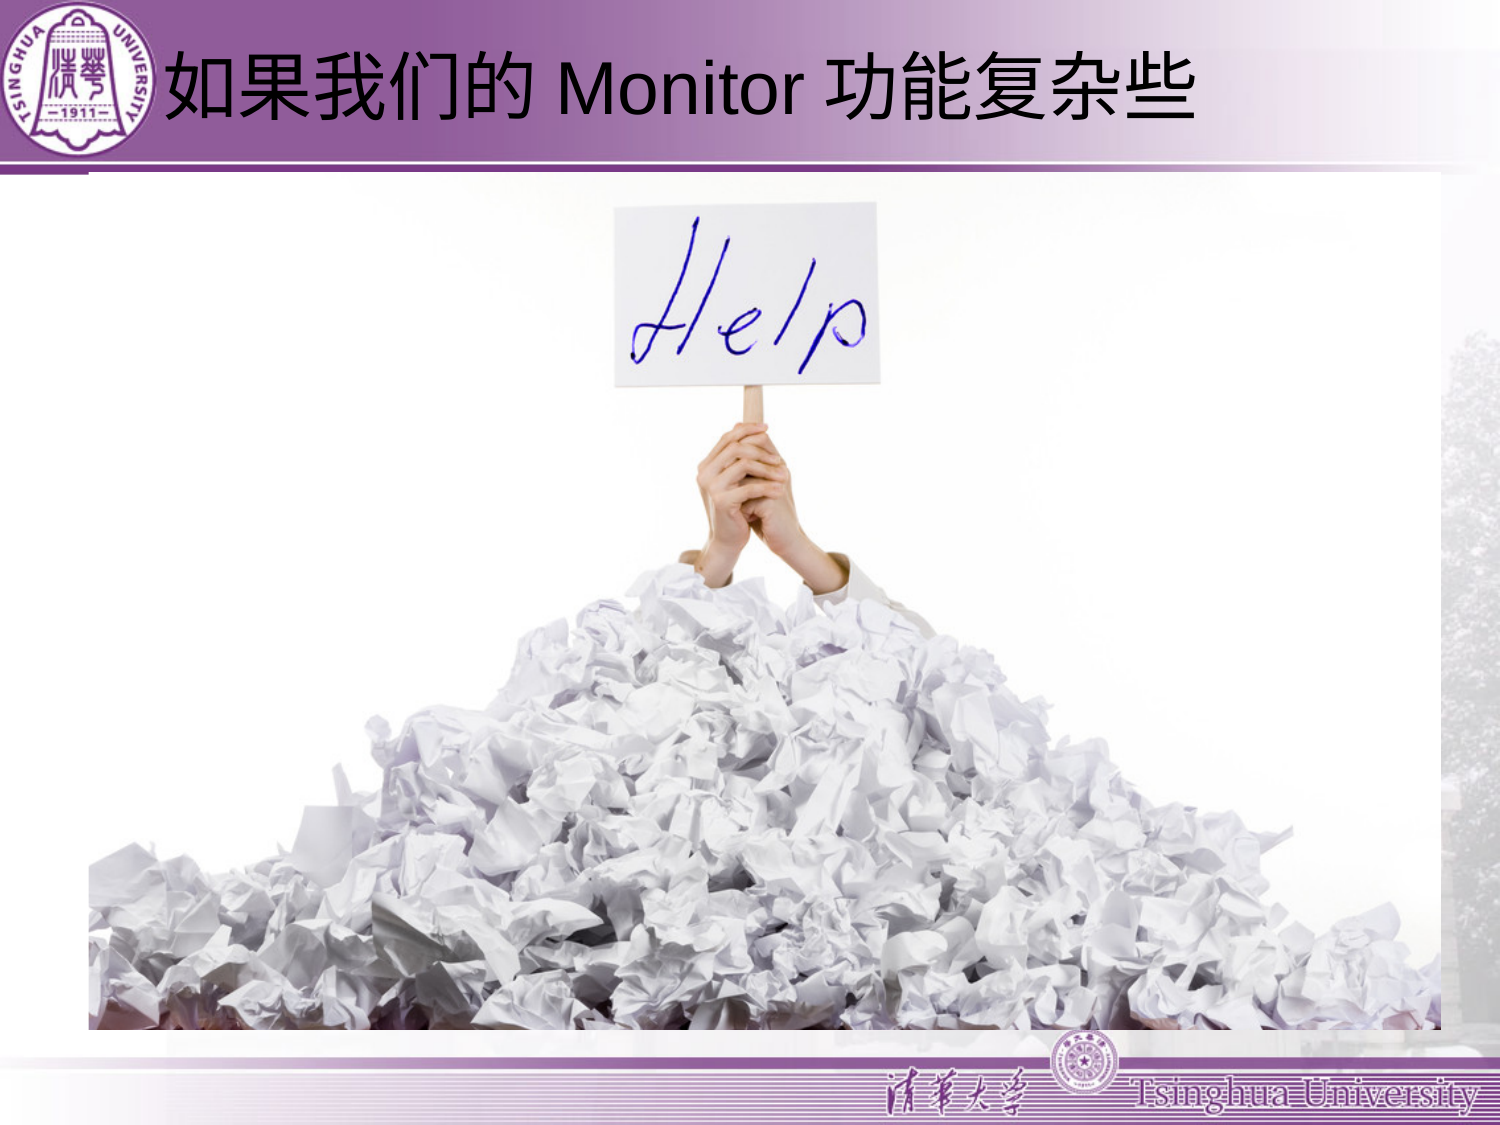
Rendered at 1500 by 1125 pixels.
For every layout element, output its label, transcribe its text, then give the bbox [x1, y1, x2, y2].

picture [0, 0, 1500, 1125]
list Monitor不仅要监视CPU的负载，还要监视到某几个特定节点的网络时延——增加一个新的方法： getLatency(String address)，这个方法在不同条件下实现方法也不同 那么问题出现了：如果getLoad()有m种，getLatency()有n种，那么我们必须写m×n个Monitor的子类 如果再来个getMemory()和getDisk()呢…… [135, 1038, 1424, 1047]
title 如果我们的Monitor功能复杂些 [147, 19, 1500, 149]
